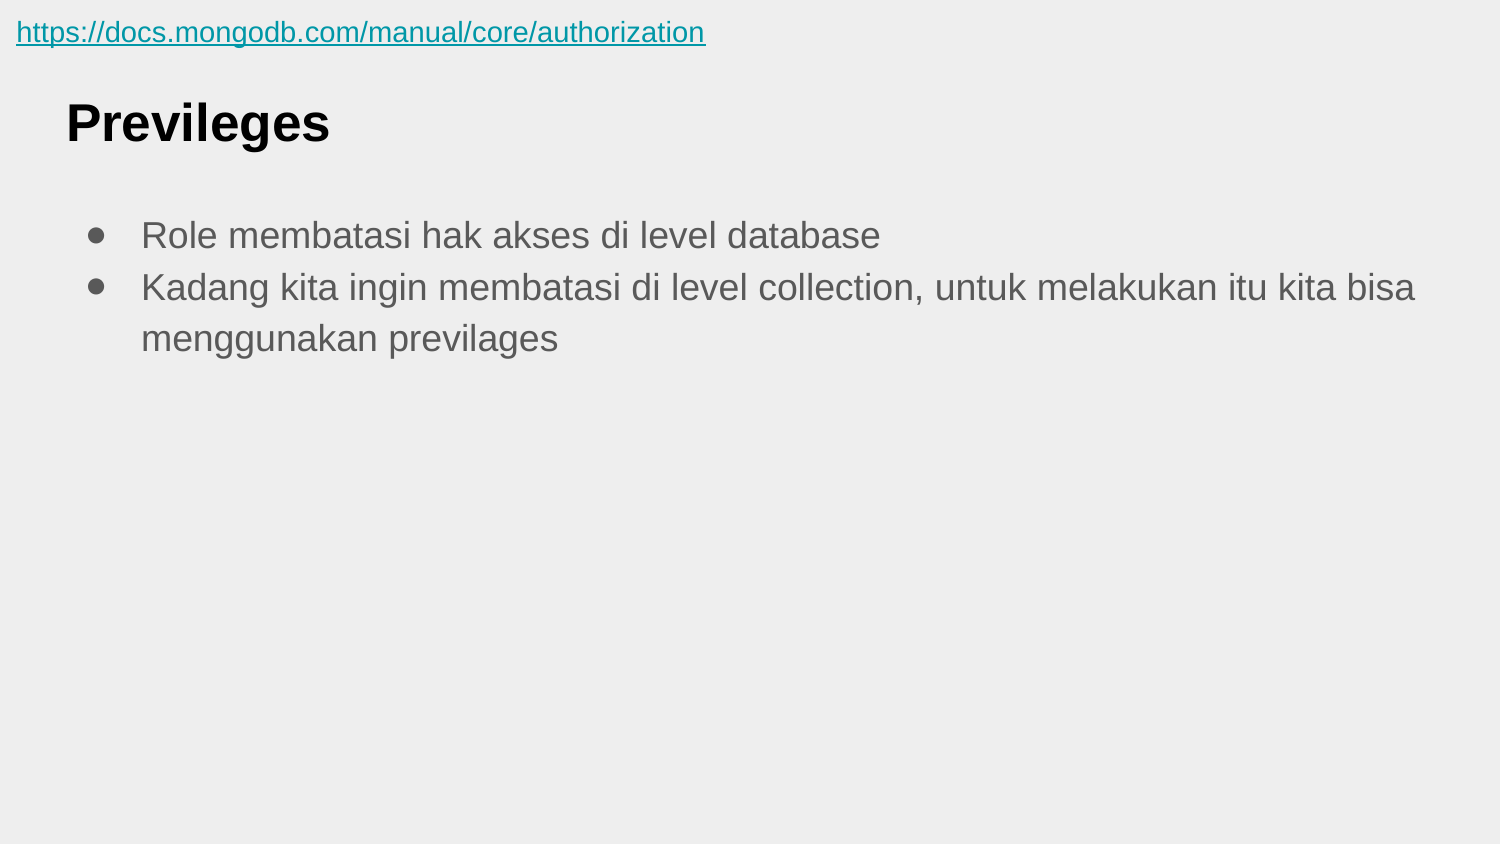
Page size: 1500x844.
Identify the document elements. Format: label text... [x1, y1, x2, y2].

list Role membatasi hak akses di level database Kadang kita ingin membatasi di level collection, untuk melakukan itu kita bisa menggunakan previlages [51, 189, 1449, 750]
title Previleges [51, 72, 1449, 167]
text_box https://docs.mongodb.com/manual/core/authorization [1, 0, 1500, 64]
